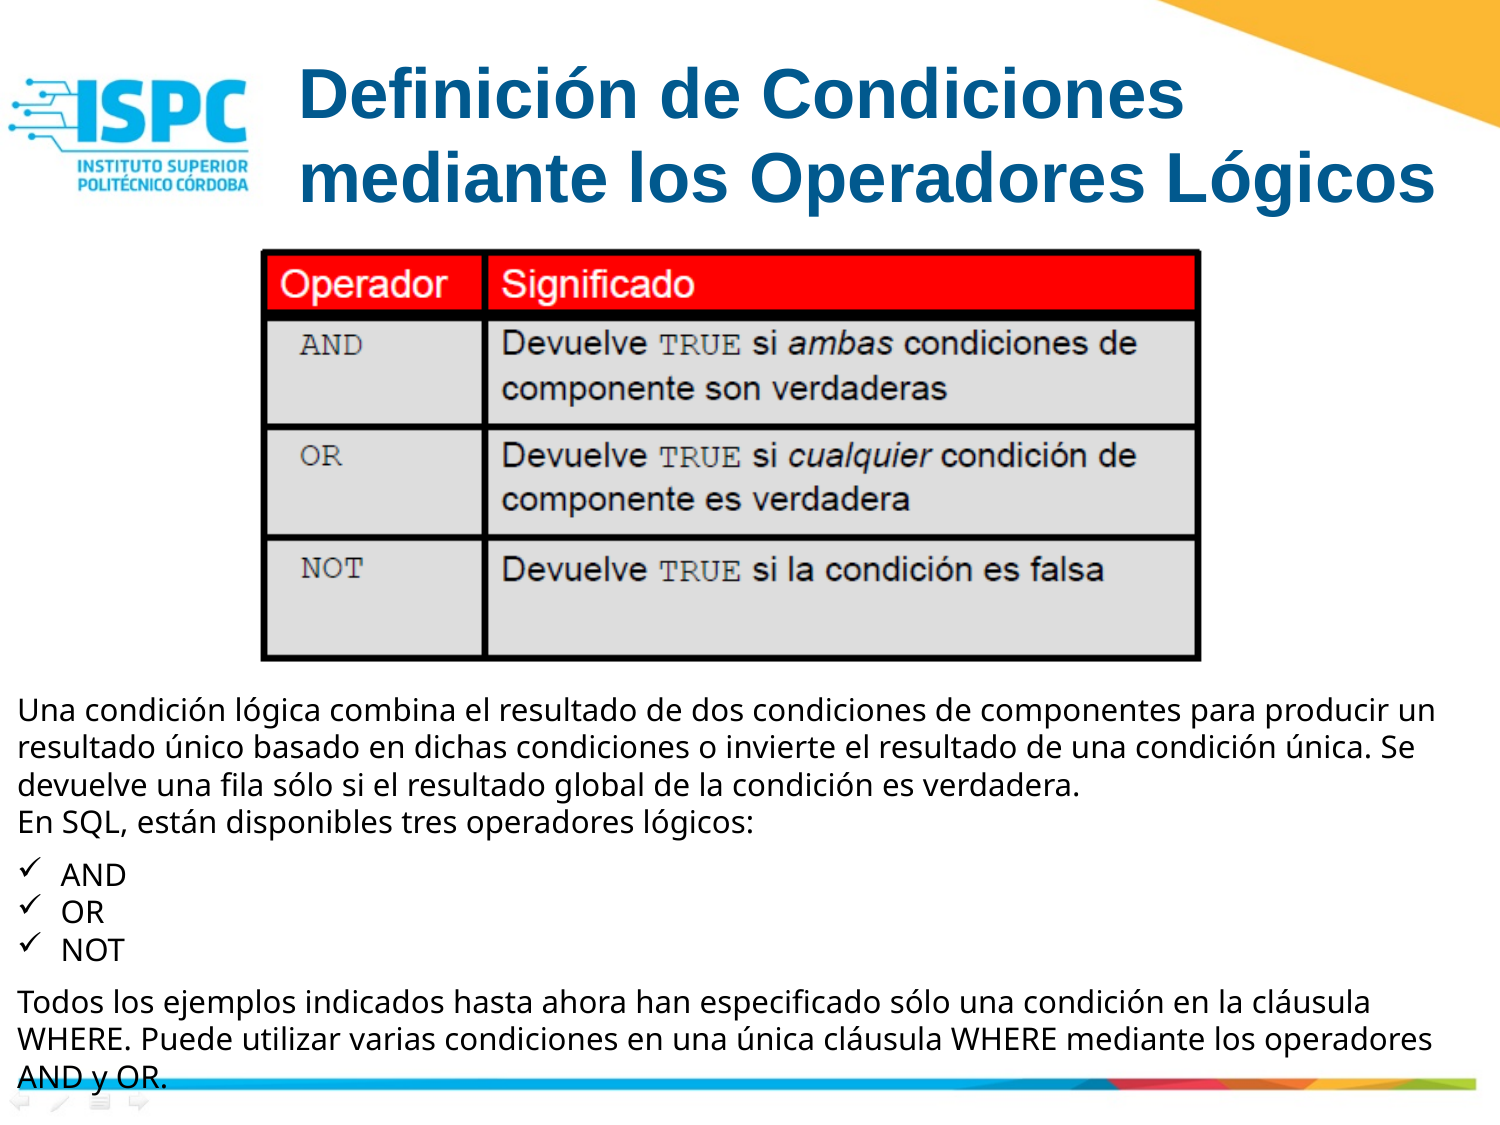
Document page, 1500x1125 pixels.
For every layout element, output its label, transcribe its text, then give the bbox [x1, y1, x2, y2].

picture [0, 0, 1500, 1125]
text_box Una condición lógica combina el resultado de dos condiciones de componentes para producir un resultado único basado en dichas condiciones o invierte el resultado de una condición única. Se devuelve una fila sólo si el resultado global de la condición es verdadera. En SQL, están disponibles tres operadores lógicos: AND OR NOT Todos los ejemplos indicados hasta ahora han especificado sólo una condición en la cláusula WHERE. Puede utilizar varias condiciones en una única cláusula WHERE mediante los operadores AND y OR. [2, 682, 1500, 1102]
text_box Definición de Condiciones mediante los Operadores Lógicos [283, 39, 1454, 225]
